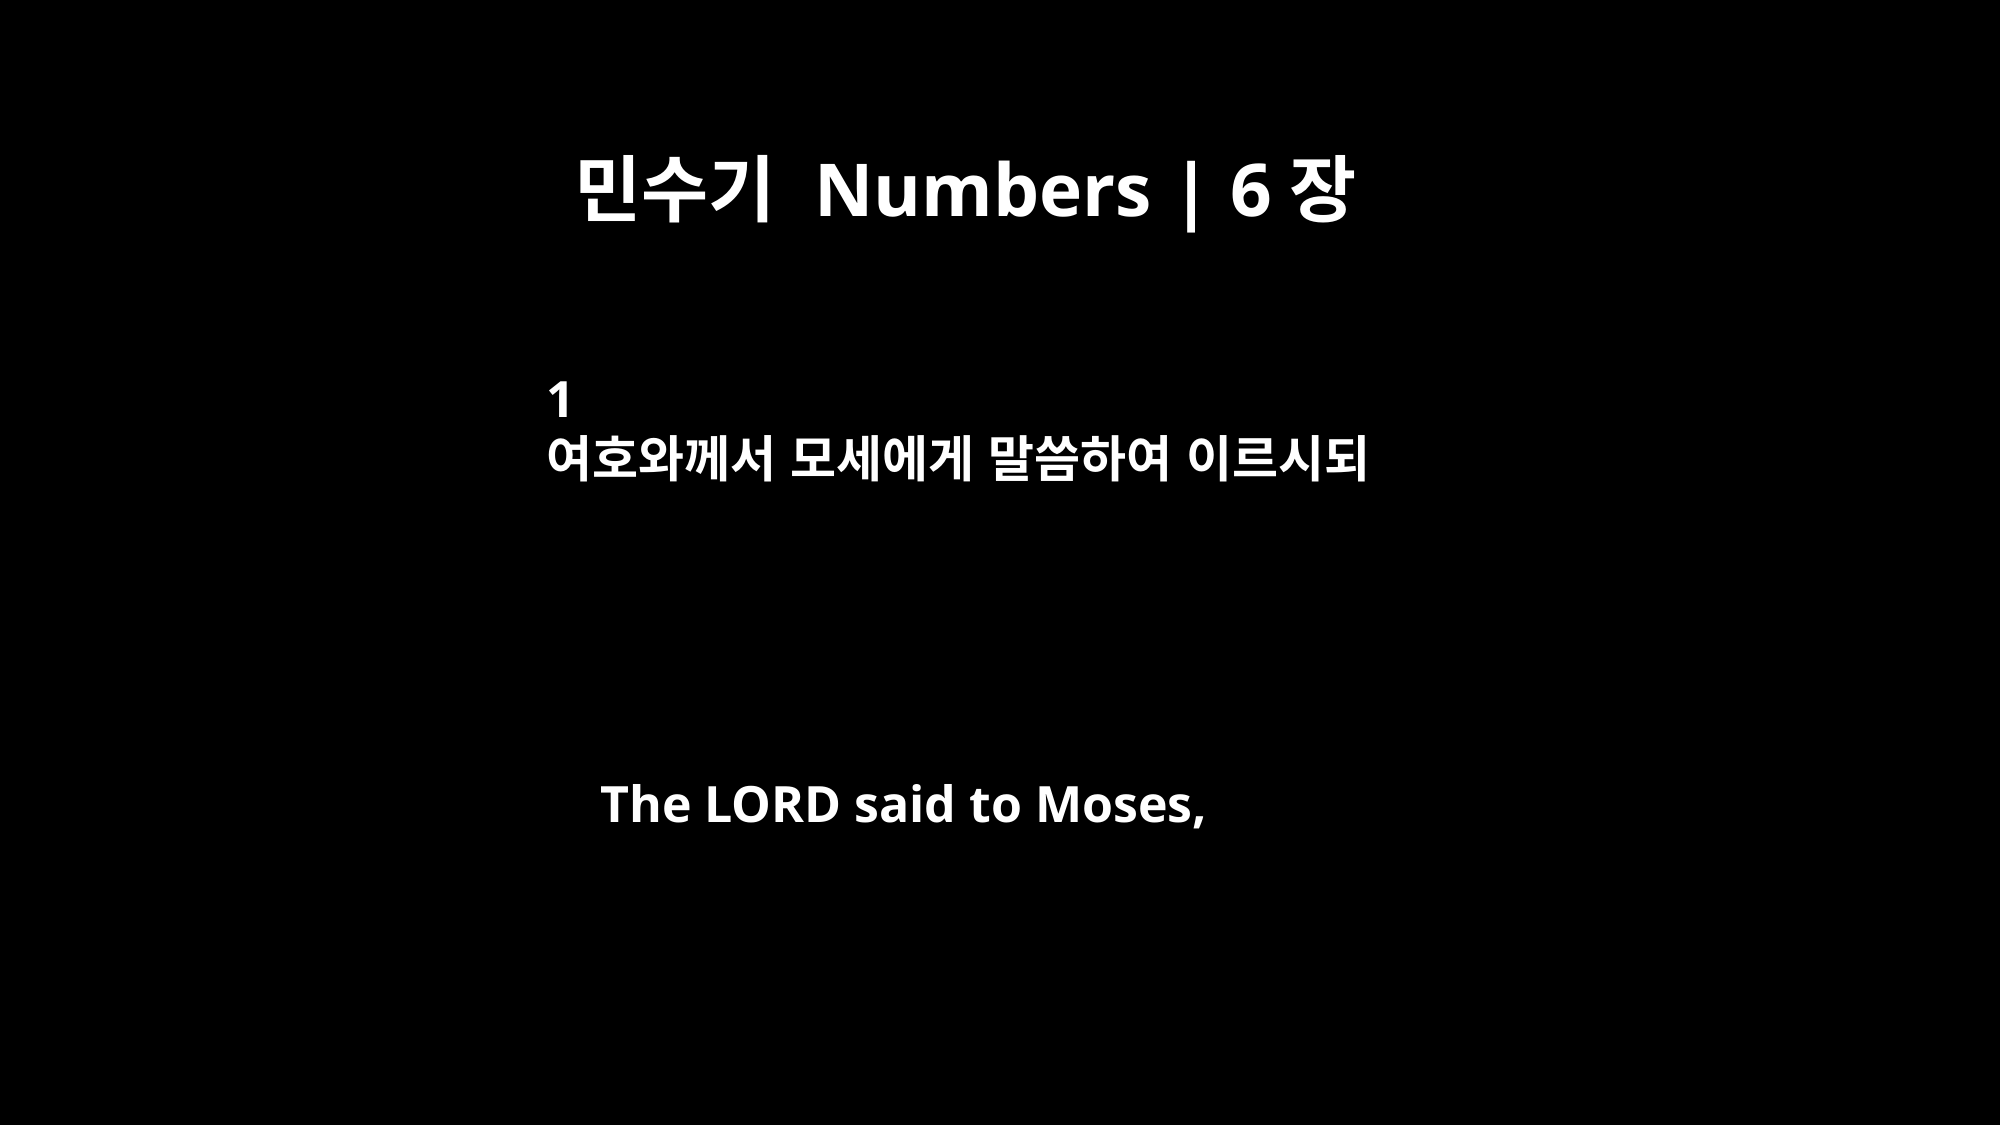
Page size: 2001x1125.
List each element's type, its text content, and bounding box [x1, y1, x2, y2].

text_box 1 여호와께서 모세에게 말씀하여 이르시되 [531, 359, 1386, 495]
text_box 민수기 Numbers | 6장 [559, 136, 1373, 239]
text_box The LORD said to Moses, [585, 764, 1222, 840]
